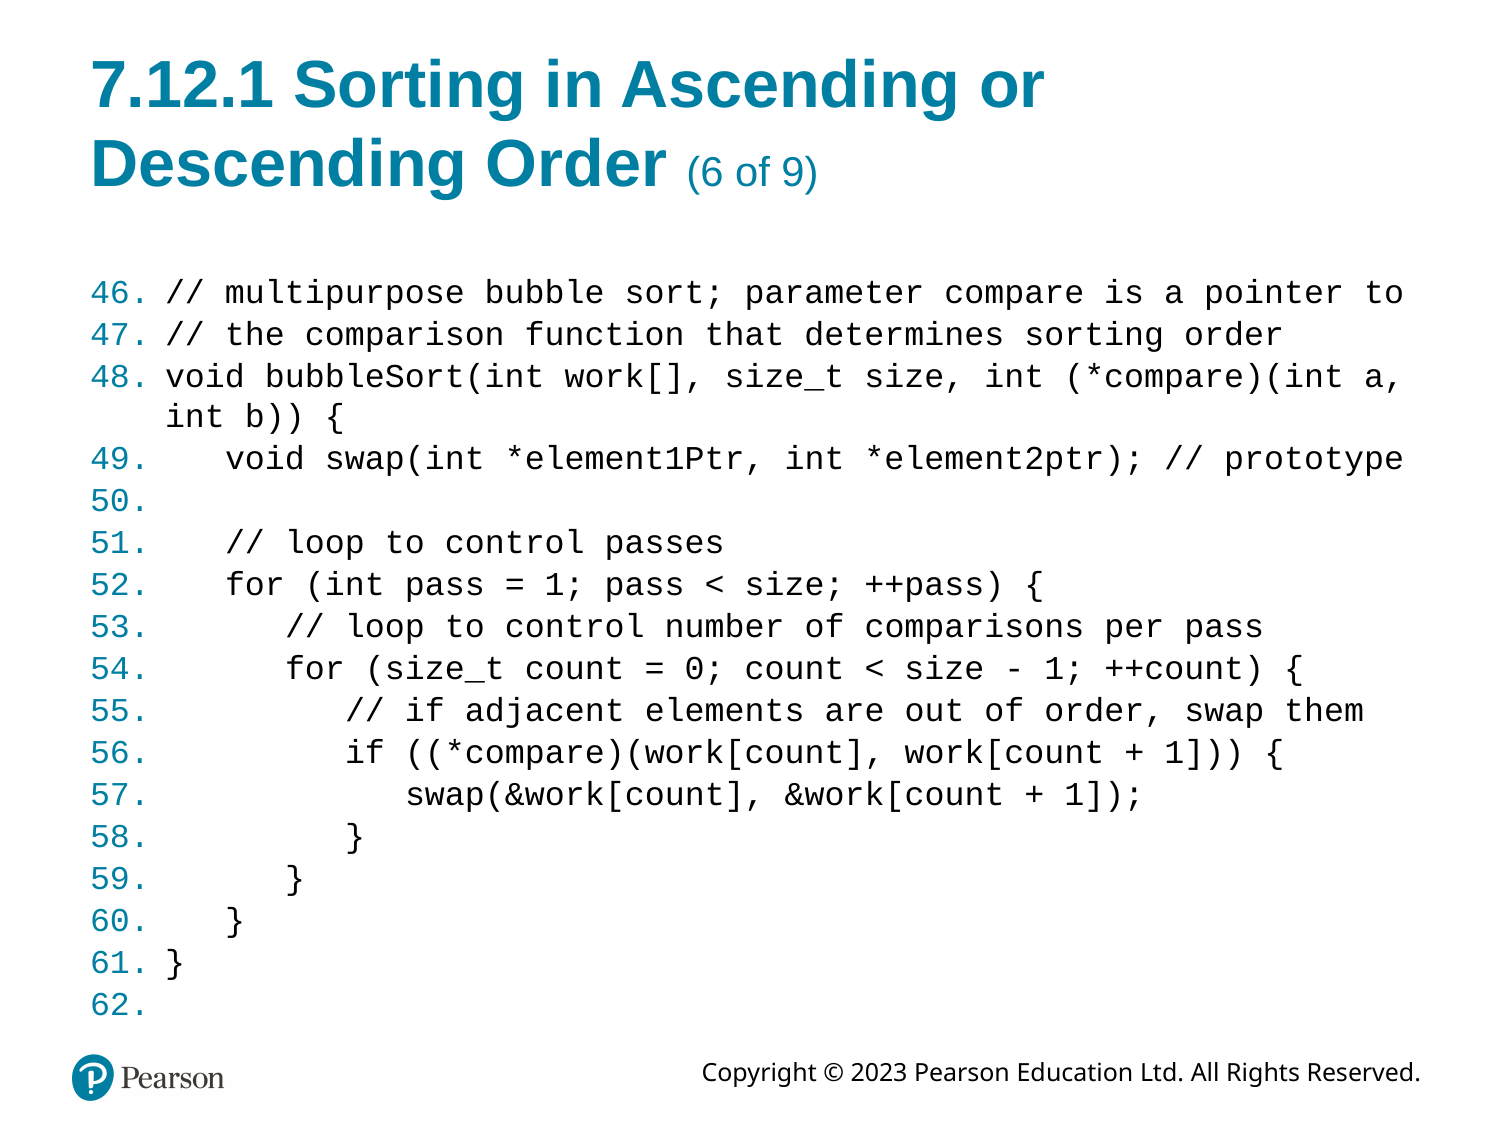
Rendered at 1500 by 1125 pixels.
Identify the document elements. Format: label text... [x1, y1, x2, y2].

title 7.12.1 Sorting in Ascending or Descending Order (6 of 9) [75, 35, 1425, 216]
picture [51, 1053, 245, 1102]
list // multipurpose bubble sort; parameter compare is a pointer to // the comparison function that determines sorting order void bubbleSort(int work[], size_t size, int (*compare)(int a, int b)) { void swap(int *element1Ptr, int *element2ptr); // prototype // loop to control passes for (int pass = 1; pass < size; ++pass) { // loop to control number of comparisons per pass for (size_t count = 0; count < size - 1; ++count) { // if adjacent elements are out of order, swap them if ((*compare)(work[count], work[count + 1])) { swap(&work[count], &work[count + 1]); } } } } [75, 255, 1466, 1041]
